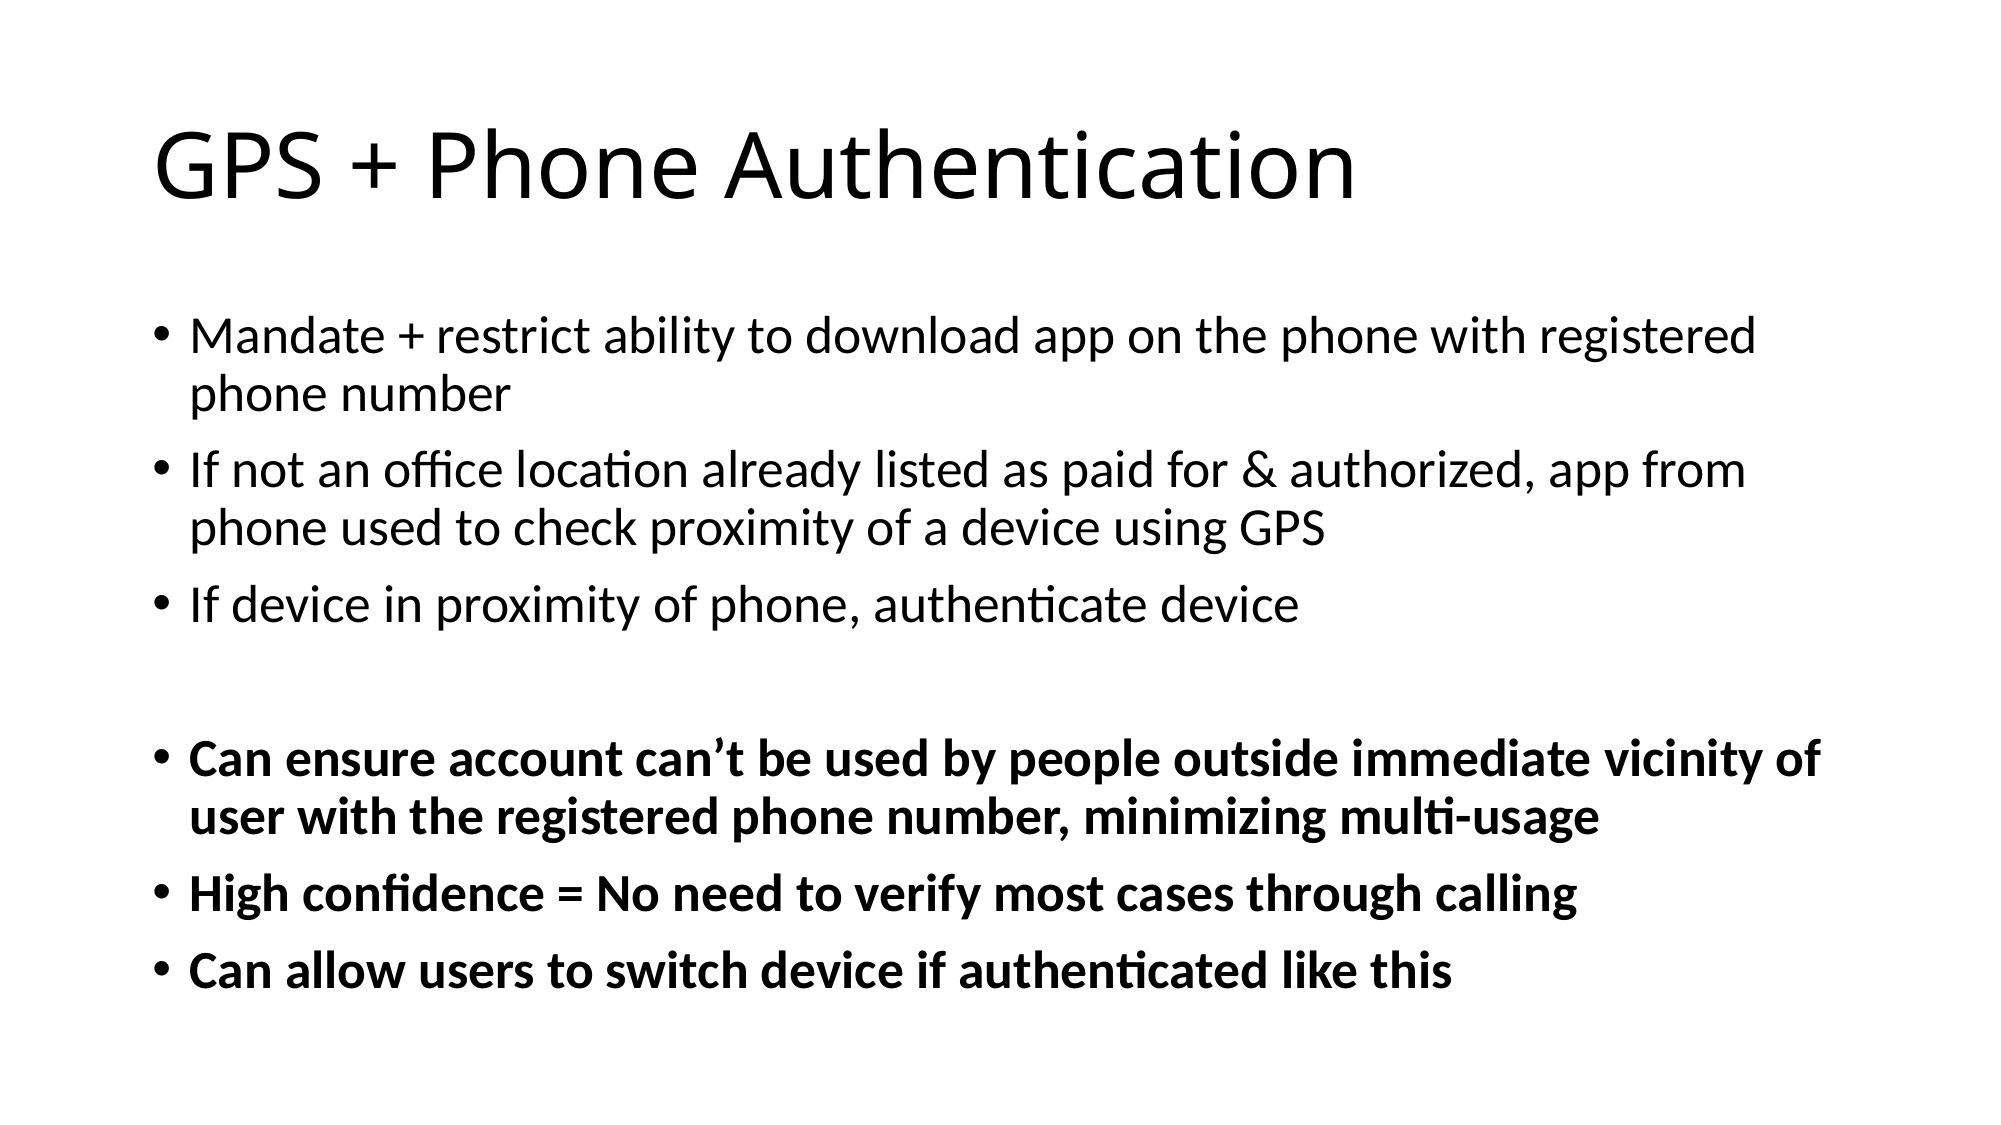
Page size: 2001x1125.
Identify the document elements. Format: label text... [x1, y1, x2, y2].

title GPS + Phone Authentication [137, 59, 1863, 278]
list Mandate + restrict ability to download app on the phone with registered phone number If not an office location already listed as paid for & authorized, app from phone used to check proximity of a device using GPS If device in proximity of phone, authenticate device Can ensure account can’t be used by people outside immediate vicinity of user with the registered phone number, minimizing multi-usage High confidence = No need to verify most cases through calling Can allow users to switch device if authenticated like this [137, 299, 1863, 1014]
